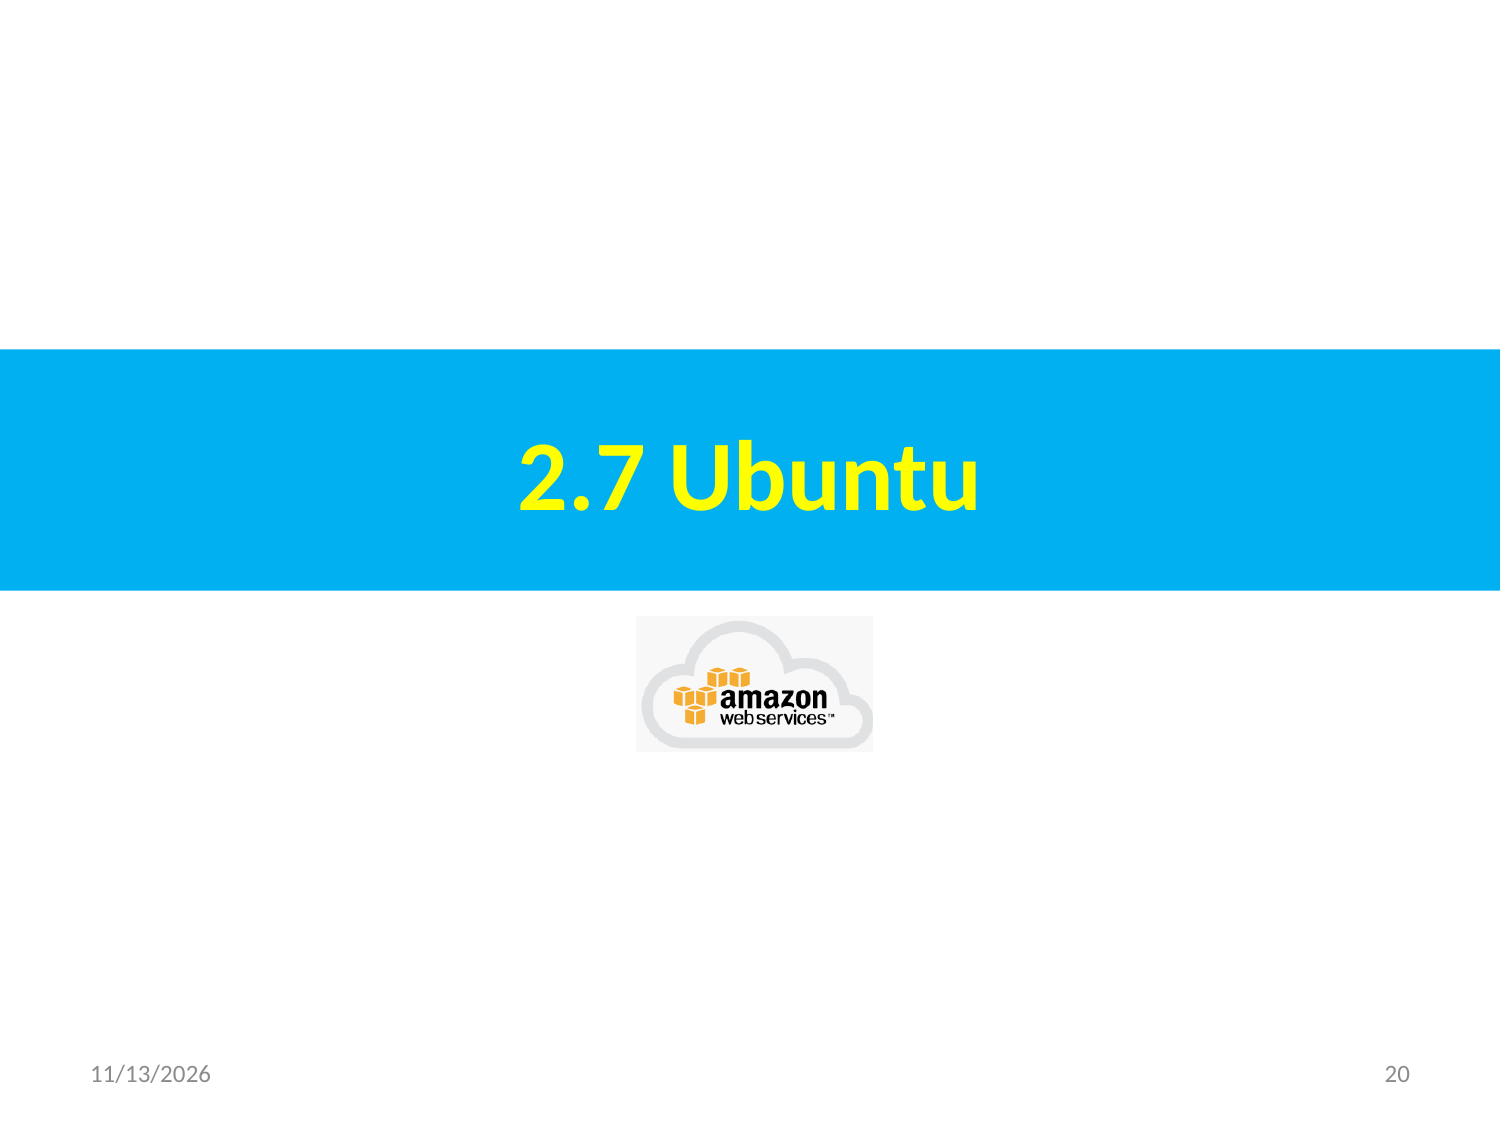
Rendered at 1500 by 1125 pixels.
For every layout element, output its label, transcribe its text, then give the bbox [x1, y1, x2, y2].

slide_number 20 [1074, 1042, 1425, 1103]
picture [635, 616, 874, 752]
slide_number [75, 1042, 425, 1103]
title 2.7 Ubuntu [0, 349, 1500, 591]
